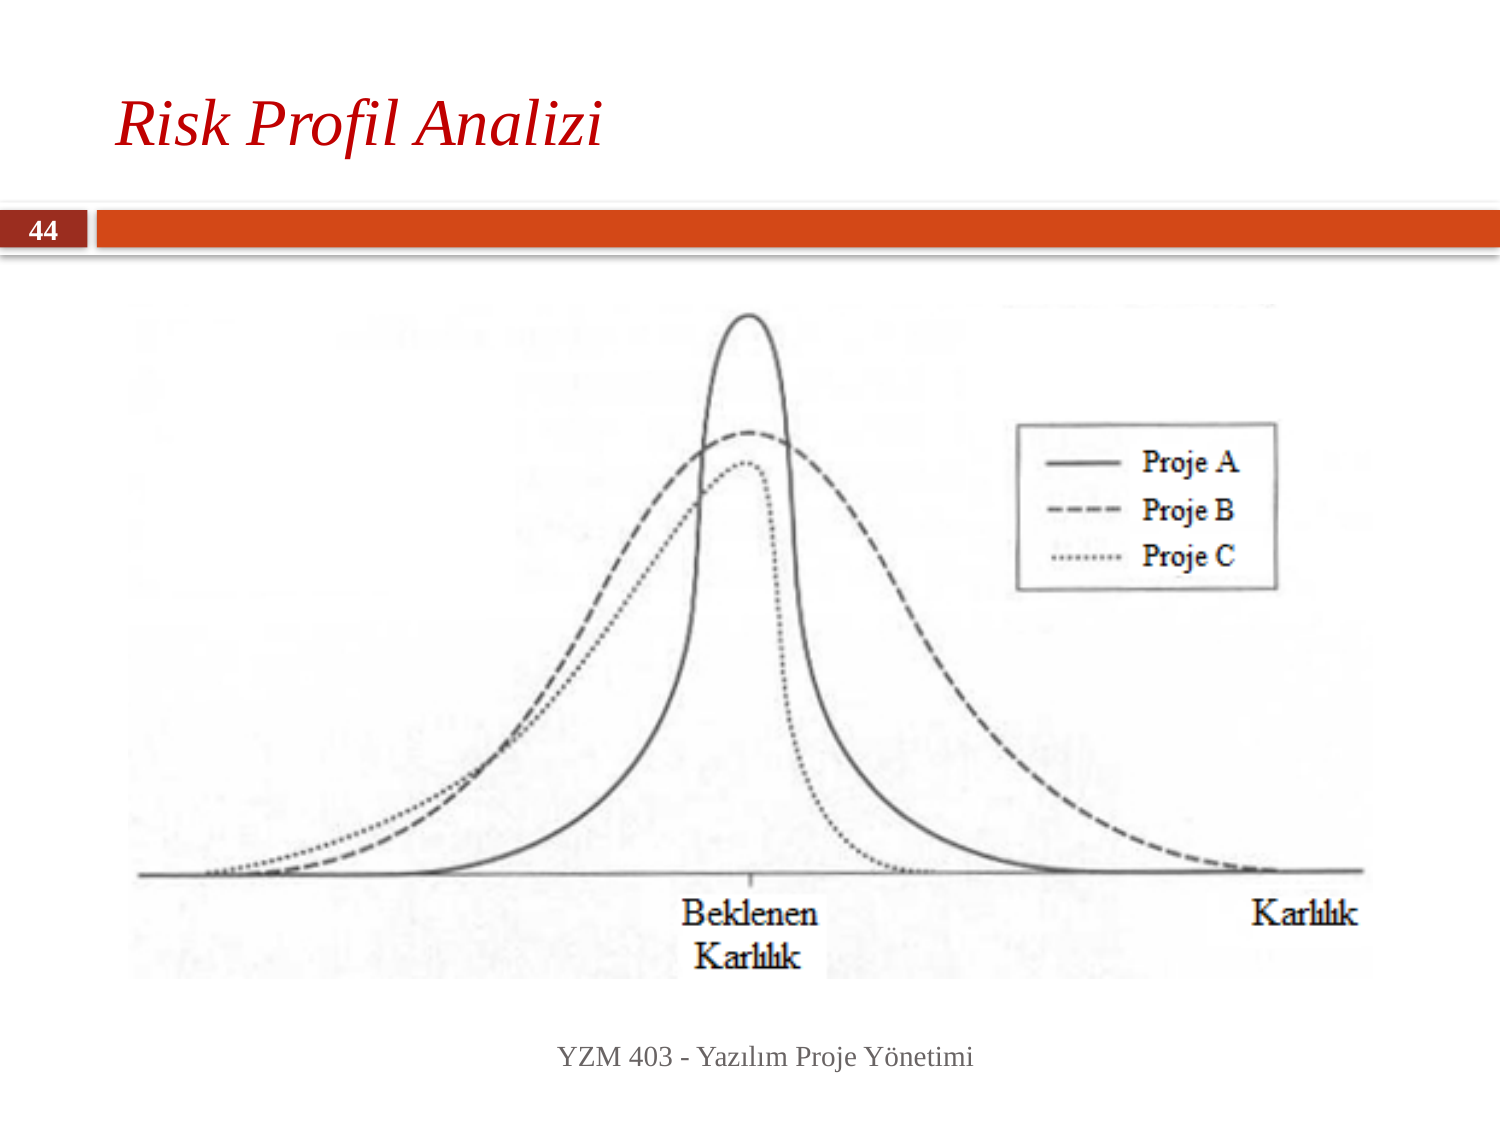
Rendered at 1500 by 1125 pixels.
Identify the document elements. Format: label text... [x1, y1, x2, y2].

slide_number 44 [0, 208, 88, 249]
picture [128, 303, 1373, 980]
title Risk Profil Analizi [100, 37, 1438, 200]
footer YZM 403 - Yazılım Proje Yönetimi [99, 1024, 990, 1085]
